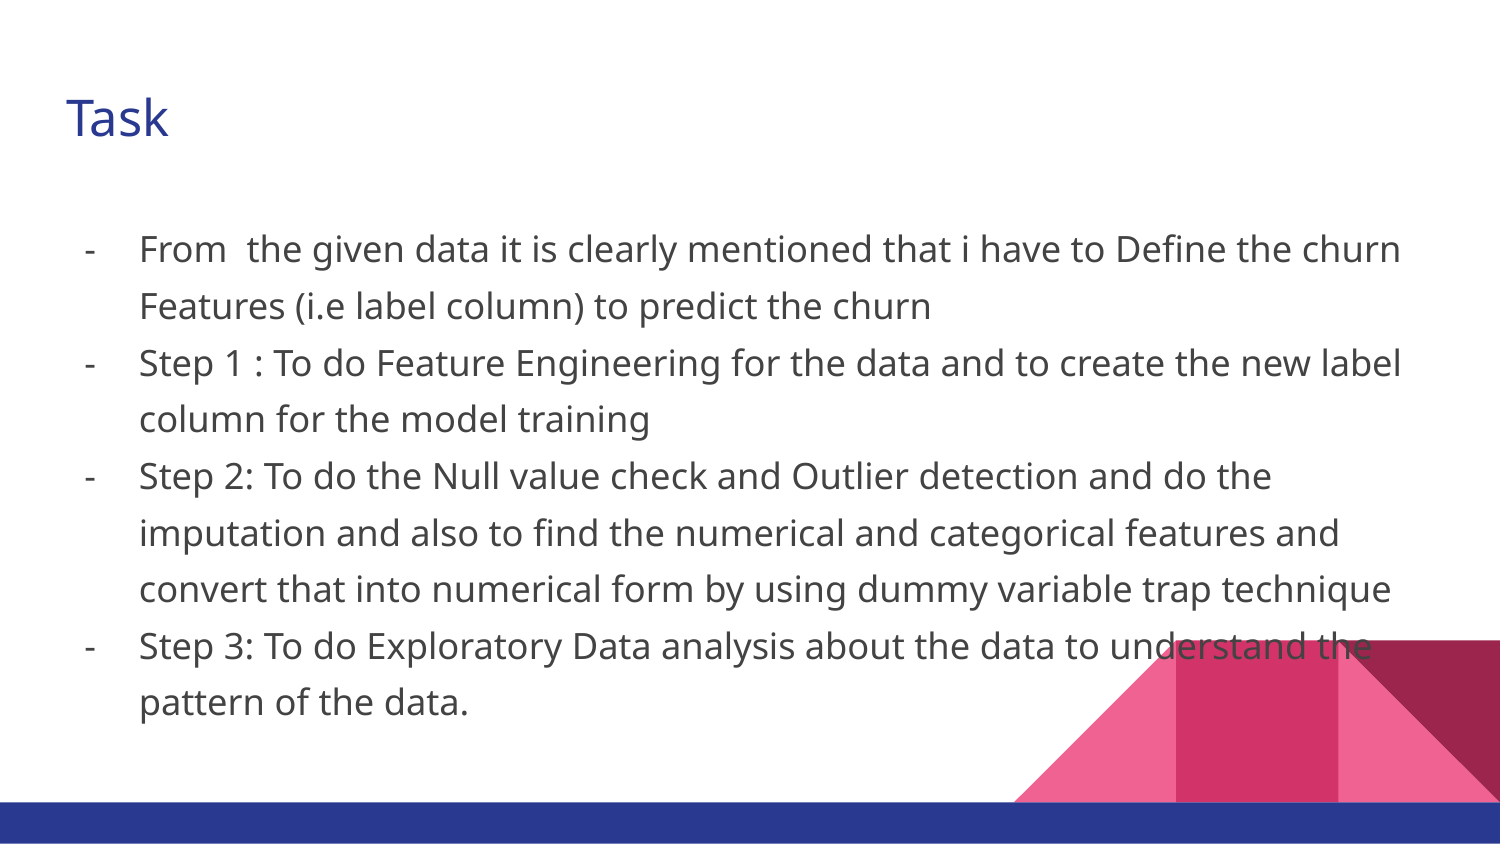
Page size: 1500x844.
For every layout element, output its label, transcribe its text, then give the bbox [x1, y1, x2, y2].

title Task [51, 67, 1449, 167]
list From the given data it is clearly mentioned that i have to Define the churn Features (i.e label column) to predict the churn Step 1 : To do Feature Engineering for the data and to create the new label column for the model training Step 2: To do the Null value check and Outlier detection and do the imputation and also to find the numerical and categorical features and convert that into numerical form by using dummy variable trap technique Step 3: To do Exploratory Data analysis about the data to understand the pattern of the data. [51, 201, 1449, 750]
